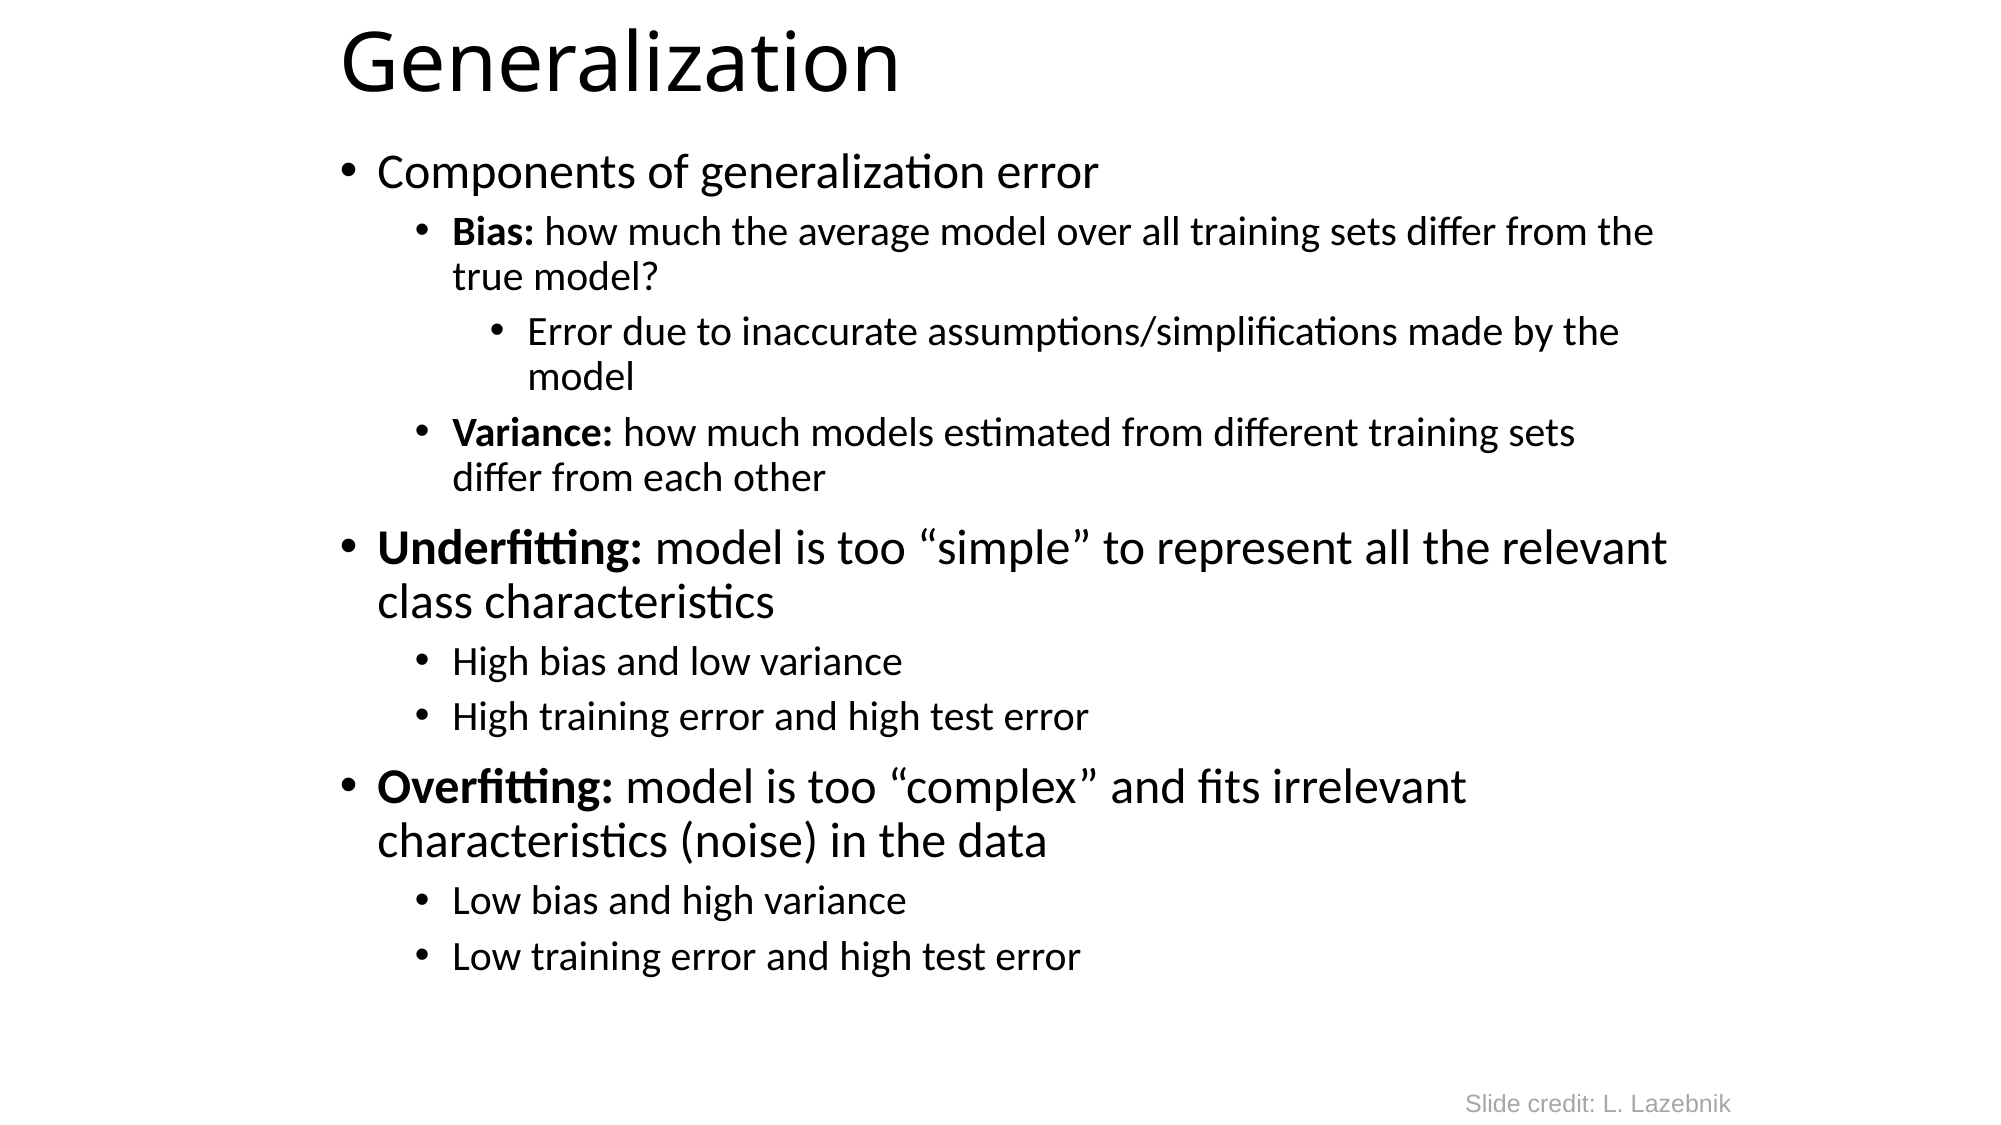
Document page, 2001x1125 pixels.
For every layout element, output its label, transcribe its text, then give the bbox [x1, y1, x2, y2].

list Components of generalization error Bias: how much the average model over all training sets differ from the true model? Error due to inaccurate assumptions/simplifications made by the model Variance: how much models estimated from different training sets differ from each other Underfitting: model is too “simple” to represent all the relevant class characteristics High bias and low variance High training error and high test error Overfitting: model is too “complex” and fits irrelevant characteristics (noise) in the data Low bias and high variance Low training error and high test error [324, 137, 1688, 1005]
text_box Slide credit: L. Lazebnik [1450, 1079, 1747, 1125]
title Generalization [324, 12, 1675, 118]
